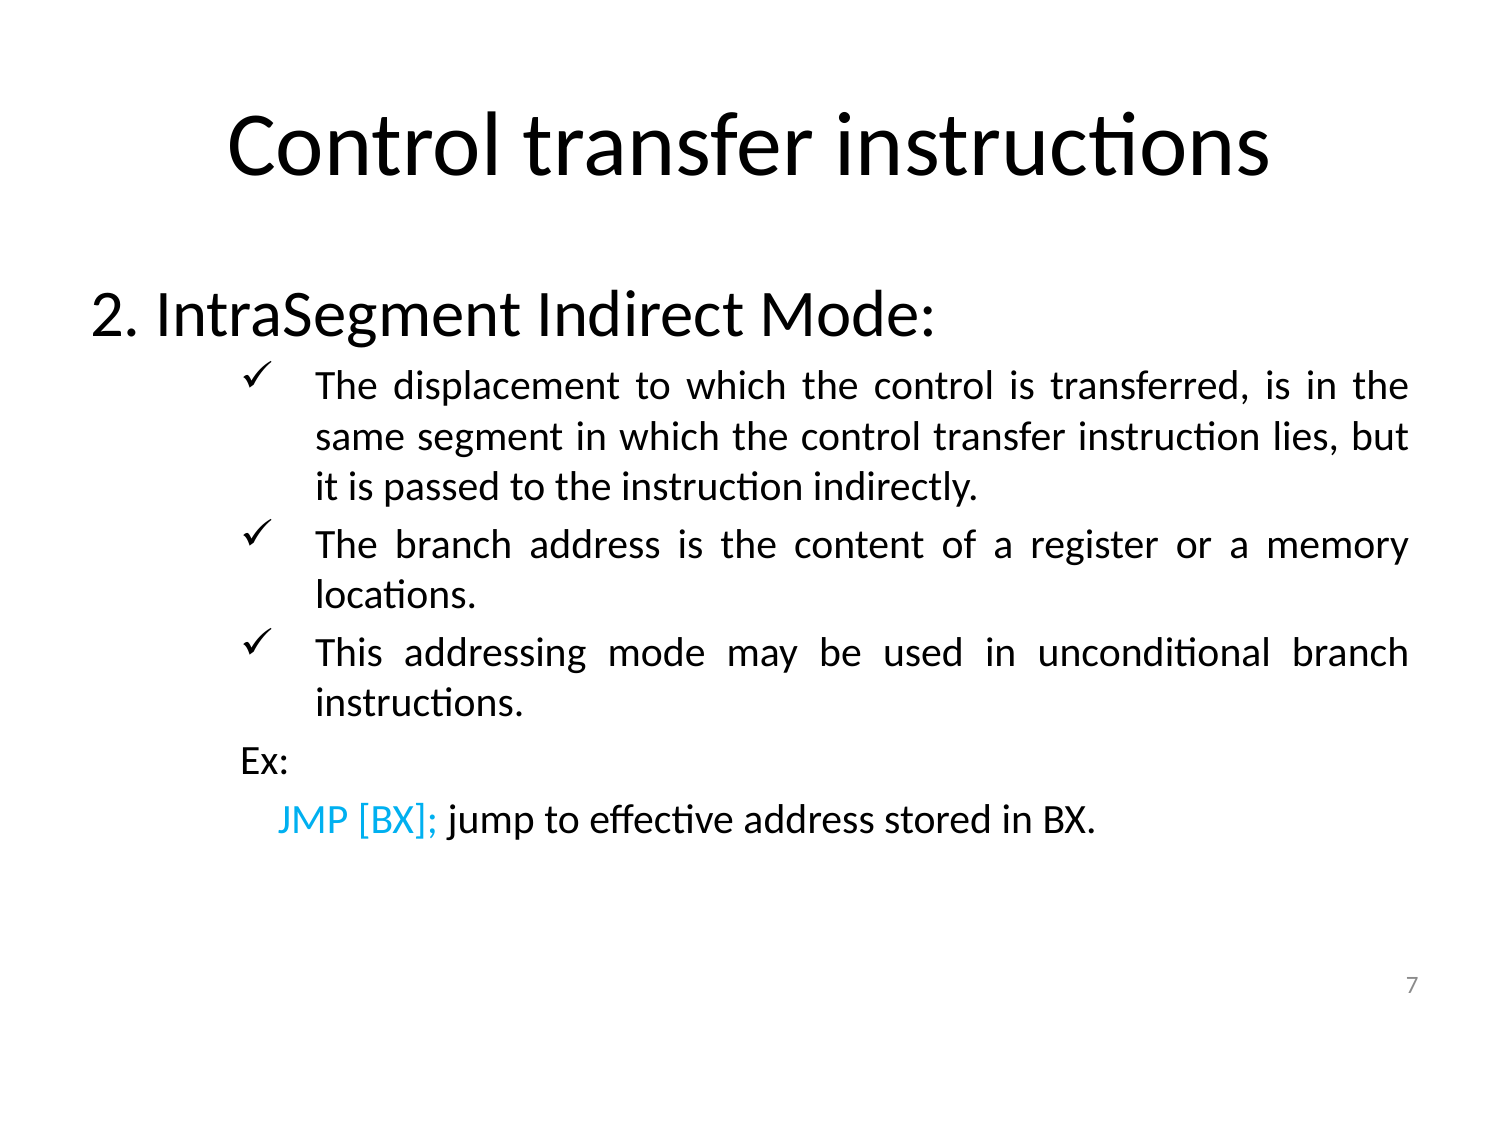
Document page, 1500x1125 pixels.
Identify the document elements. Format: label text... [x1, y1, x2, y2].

list 2. IntraSegment Indirect Mode: The displacement to which the control is transferred, is in the same segment in which the control transfer instruction lies, but it is passed to the instruction indirectly. The branch address is the content of a register or a memory locations. This addressing mode may be used in unconditional branch instructions. Ex: JMP [BX]; jump to effective address stored in BX. [75, 262, 1425, 1005]
title Control transfer instructions [75, 45, 1425, 233]
slide_number 7 [1333, 940, 1434, 1026]
